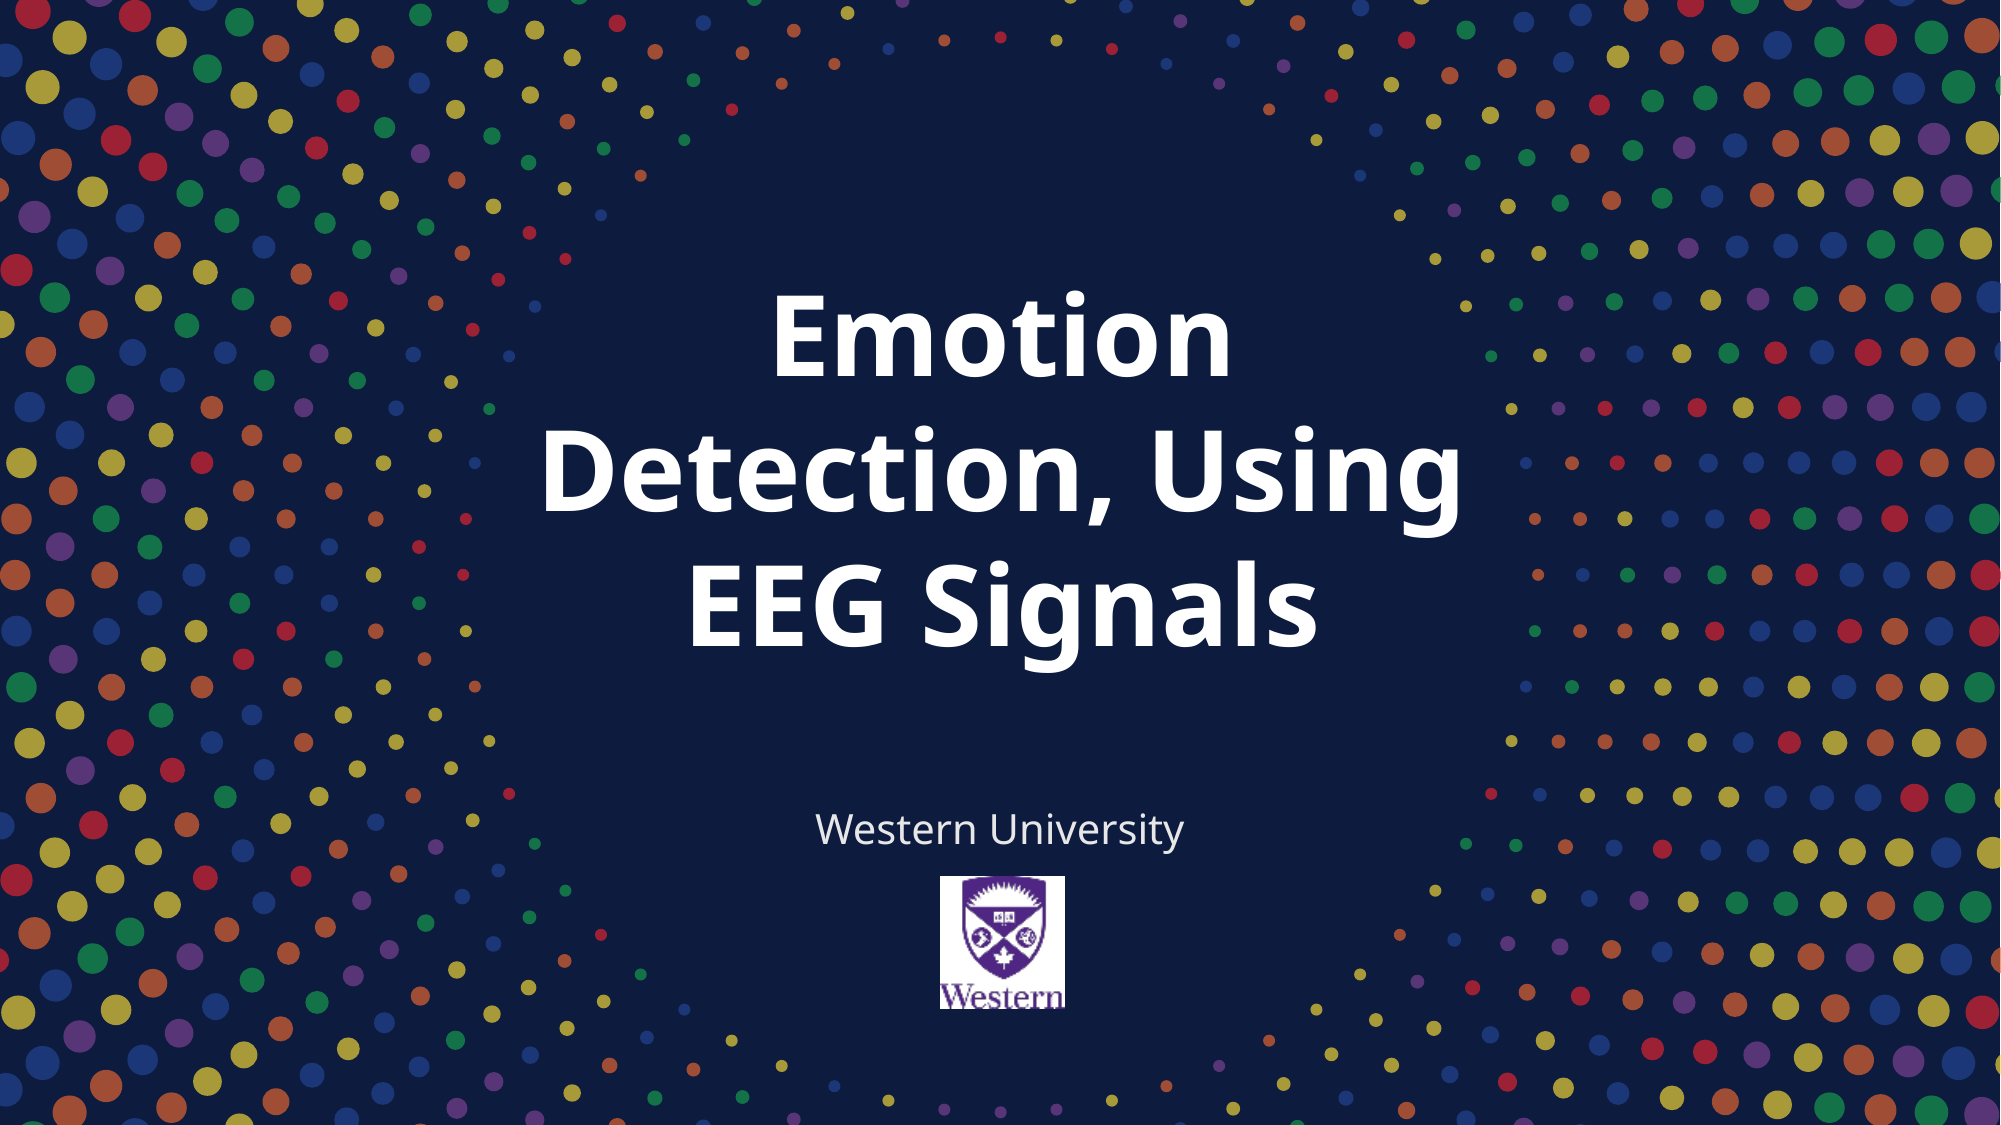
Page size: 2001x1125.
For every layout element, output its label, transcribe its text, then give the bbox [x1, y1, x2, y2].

text_box Emotion Detection, Using EEG Signals [450, 256, 1554, 677]
picture [939, 876, 1065, 1009]
text_box Western University [537, 795, 1463, 861]
